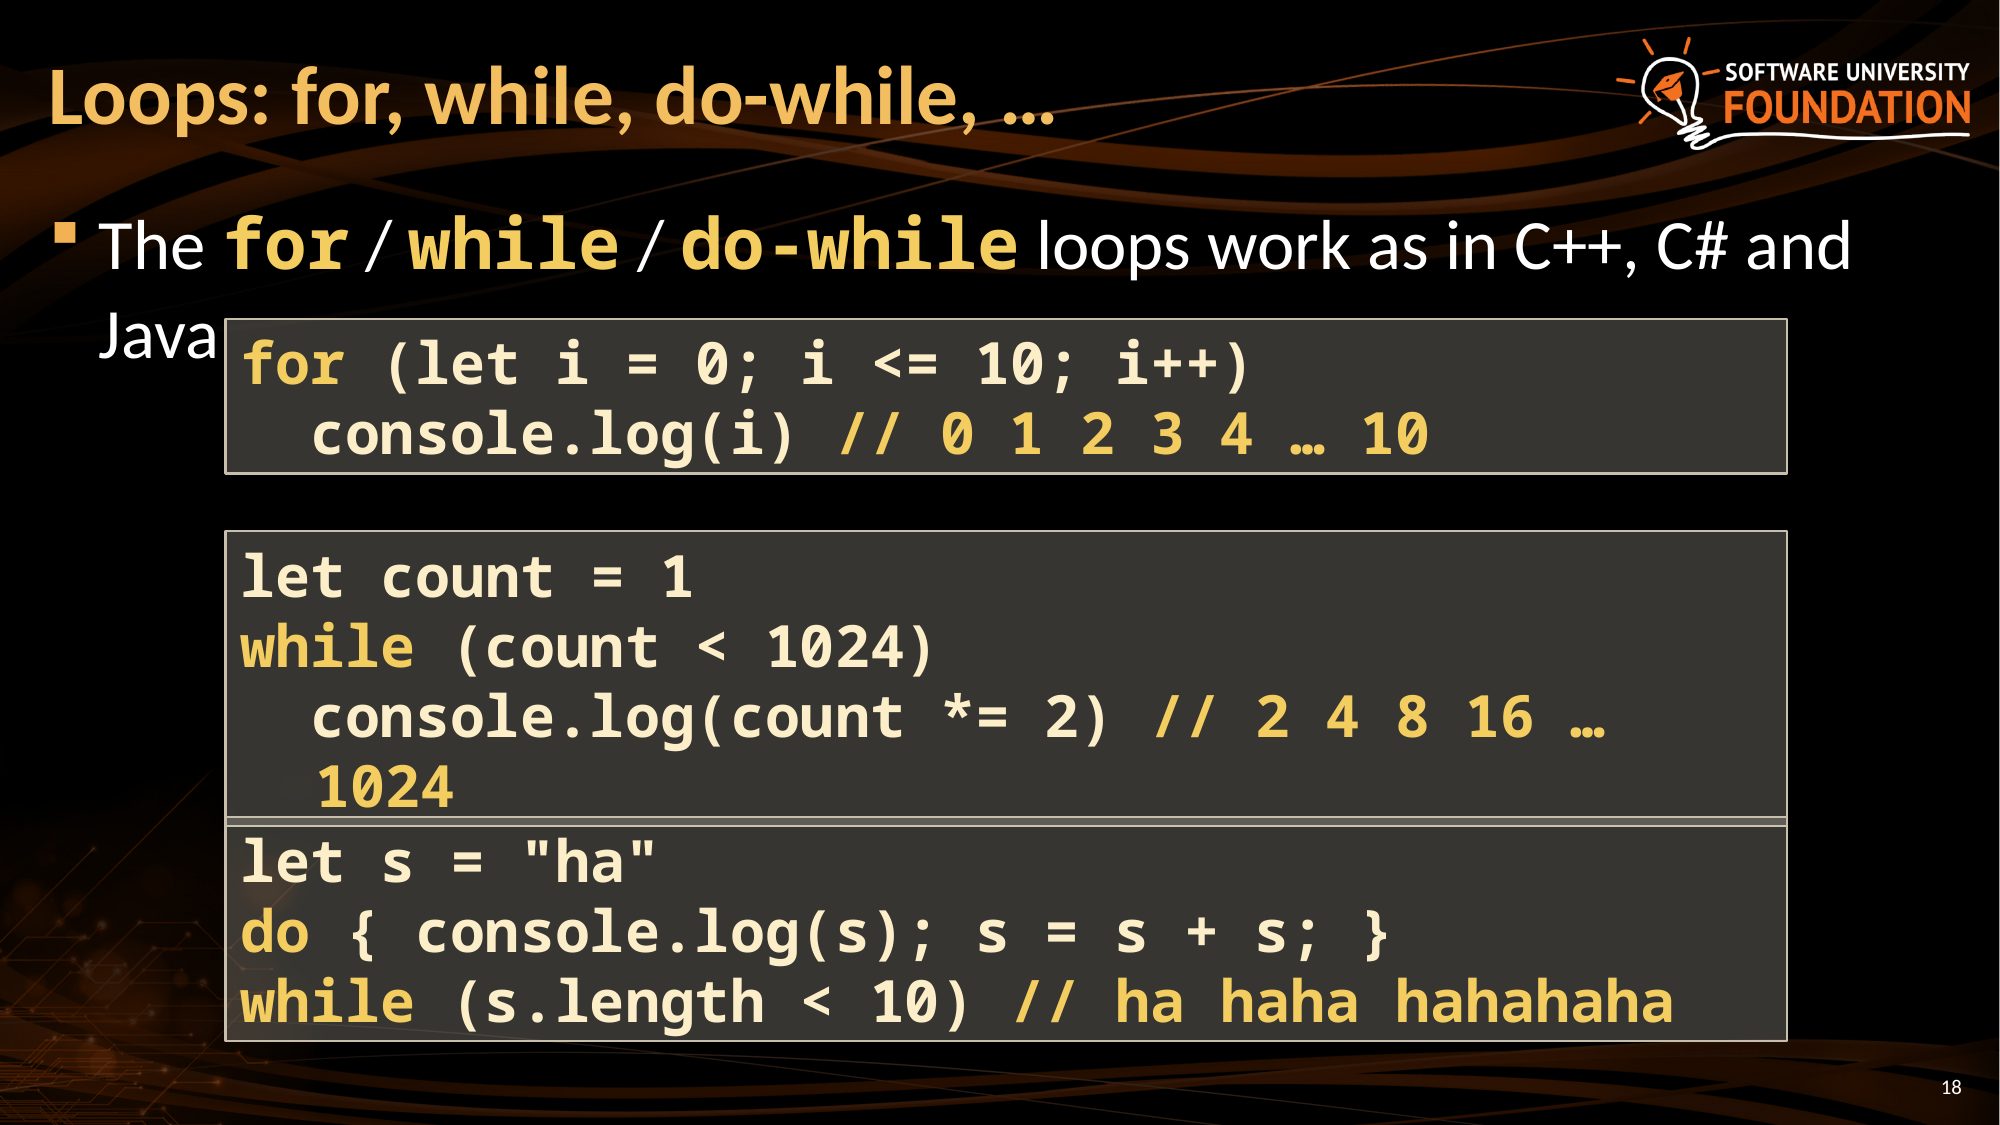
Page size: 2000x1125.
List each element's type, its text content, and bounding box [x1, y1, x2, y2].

title Loops: for, while, do-while, … [30, 6, 1602, 189]
text_box for (let i = 0; i <= 10; i++) console.log(i) // 0 1 2 3 4 … 10 [225, 318, 1788, 474]
text_box let count = 1 while (count < 1024) console.log(count *= 2) // 2 4 8 16 … 1024 [225, 531, 1788, 816]
list The for / while / do-while loops work as in C++, C# and Java [31, 188, 1968, 1103]
text_box let s = "ha" do { console.log(s); s = s + s; } while (s.length < 10) // ha haha hahahaha [225, 816, 1788, 1042]
picture [0, 0, 2000, 1125]
